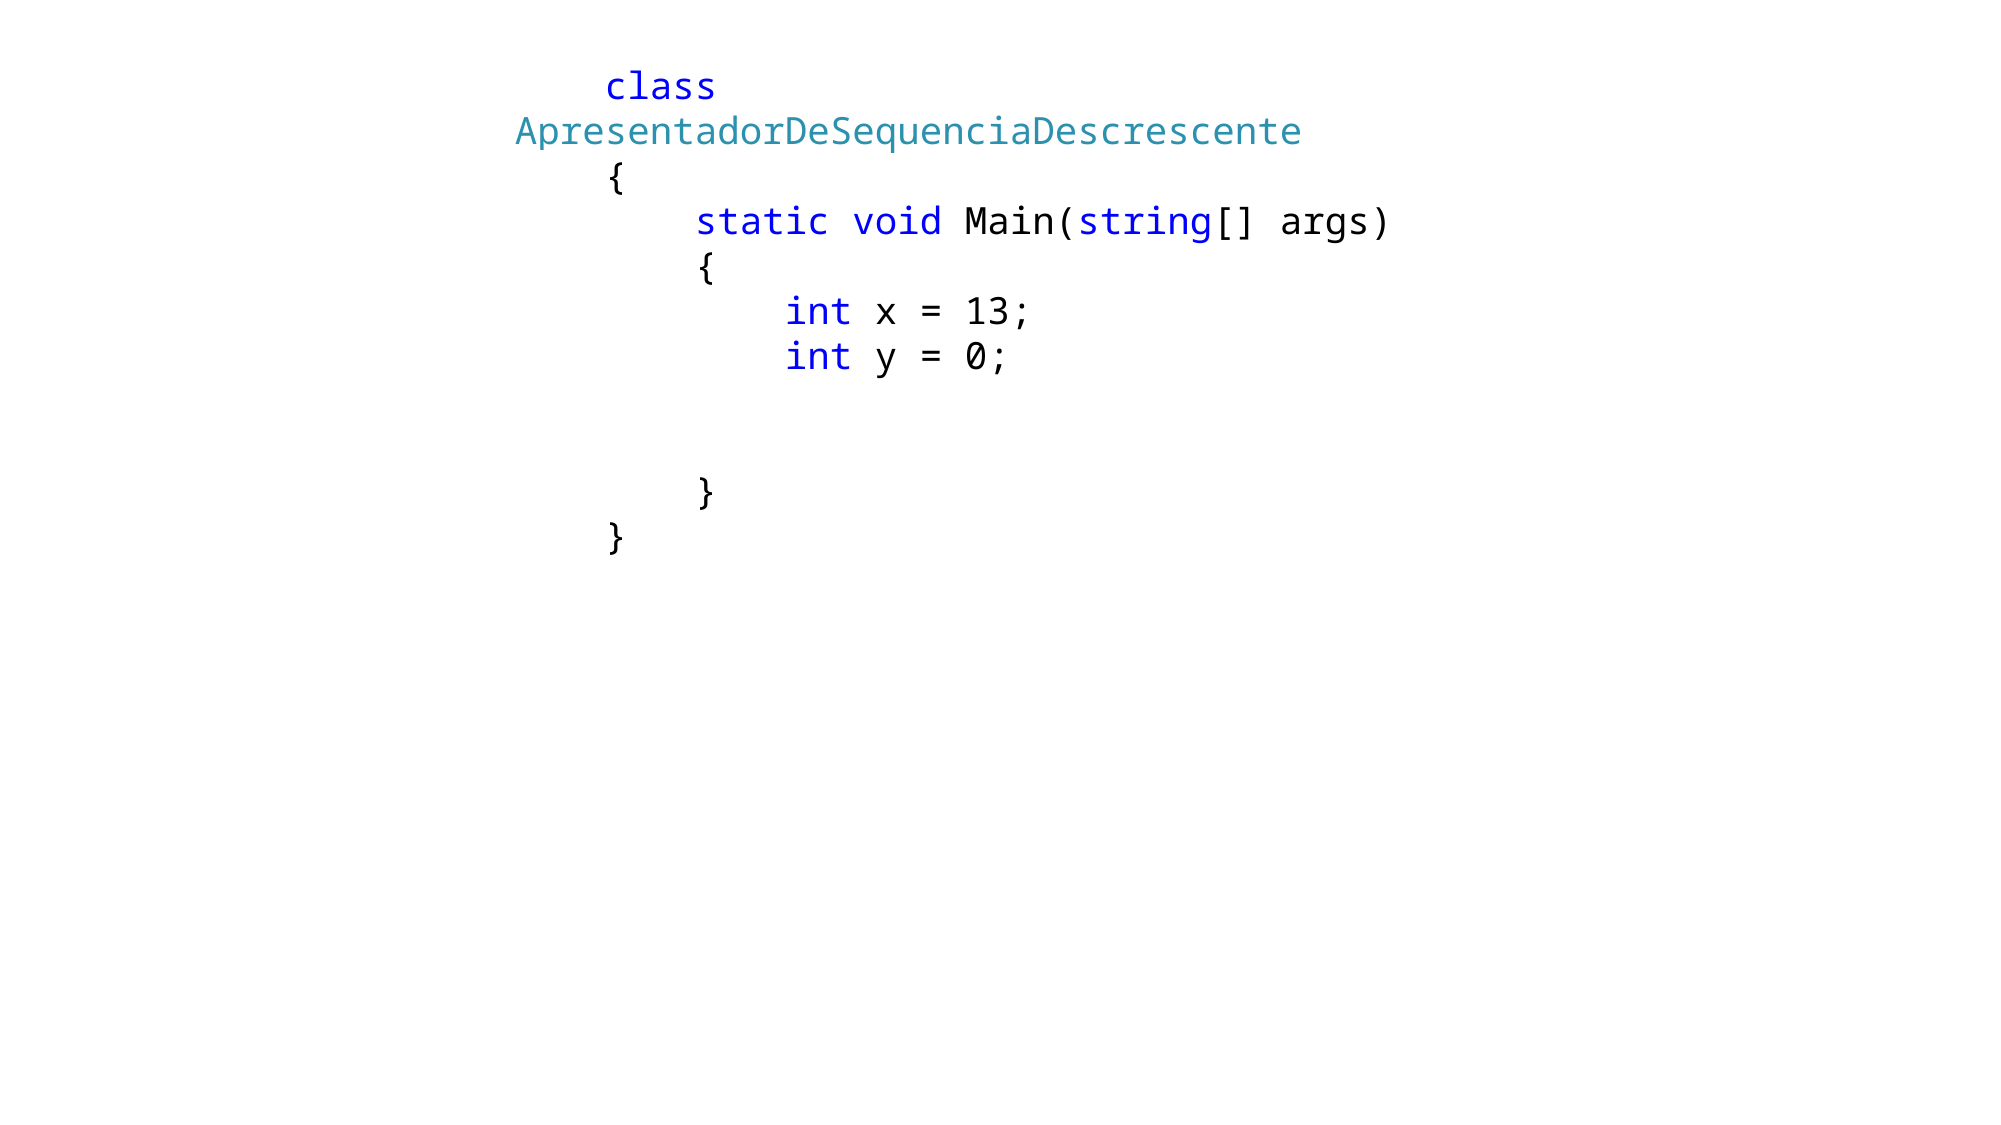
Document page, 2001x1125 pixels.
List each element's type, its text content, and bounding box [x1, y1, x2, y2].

text_box class ApresentadorDeSequenciaDescrescente { static void Main(string[] args) { int x = 13; int y = 0; } } [500, 55, 1500, 565]
